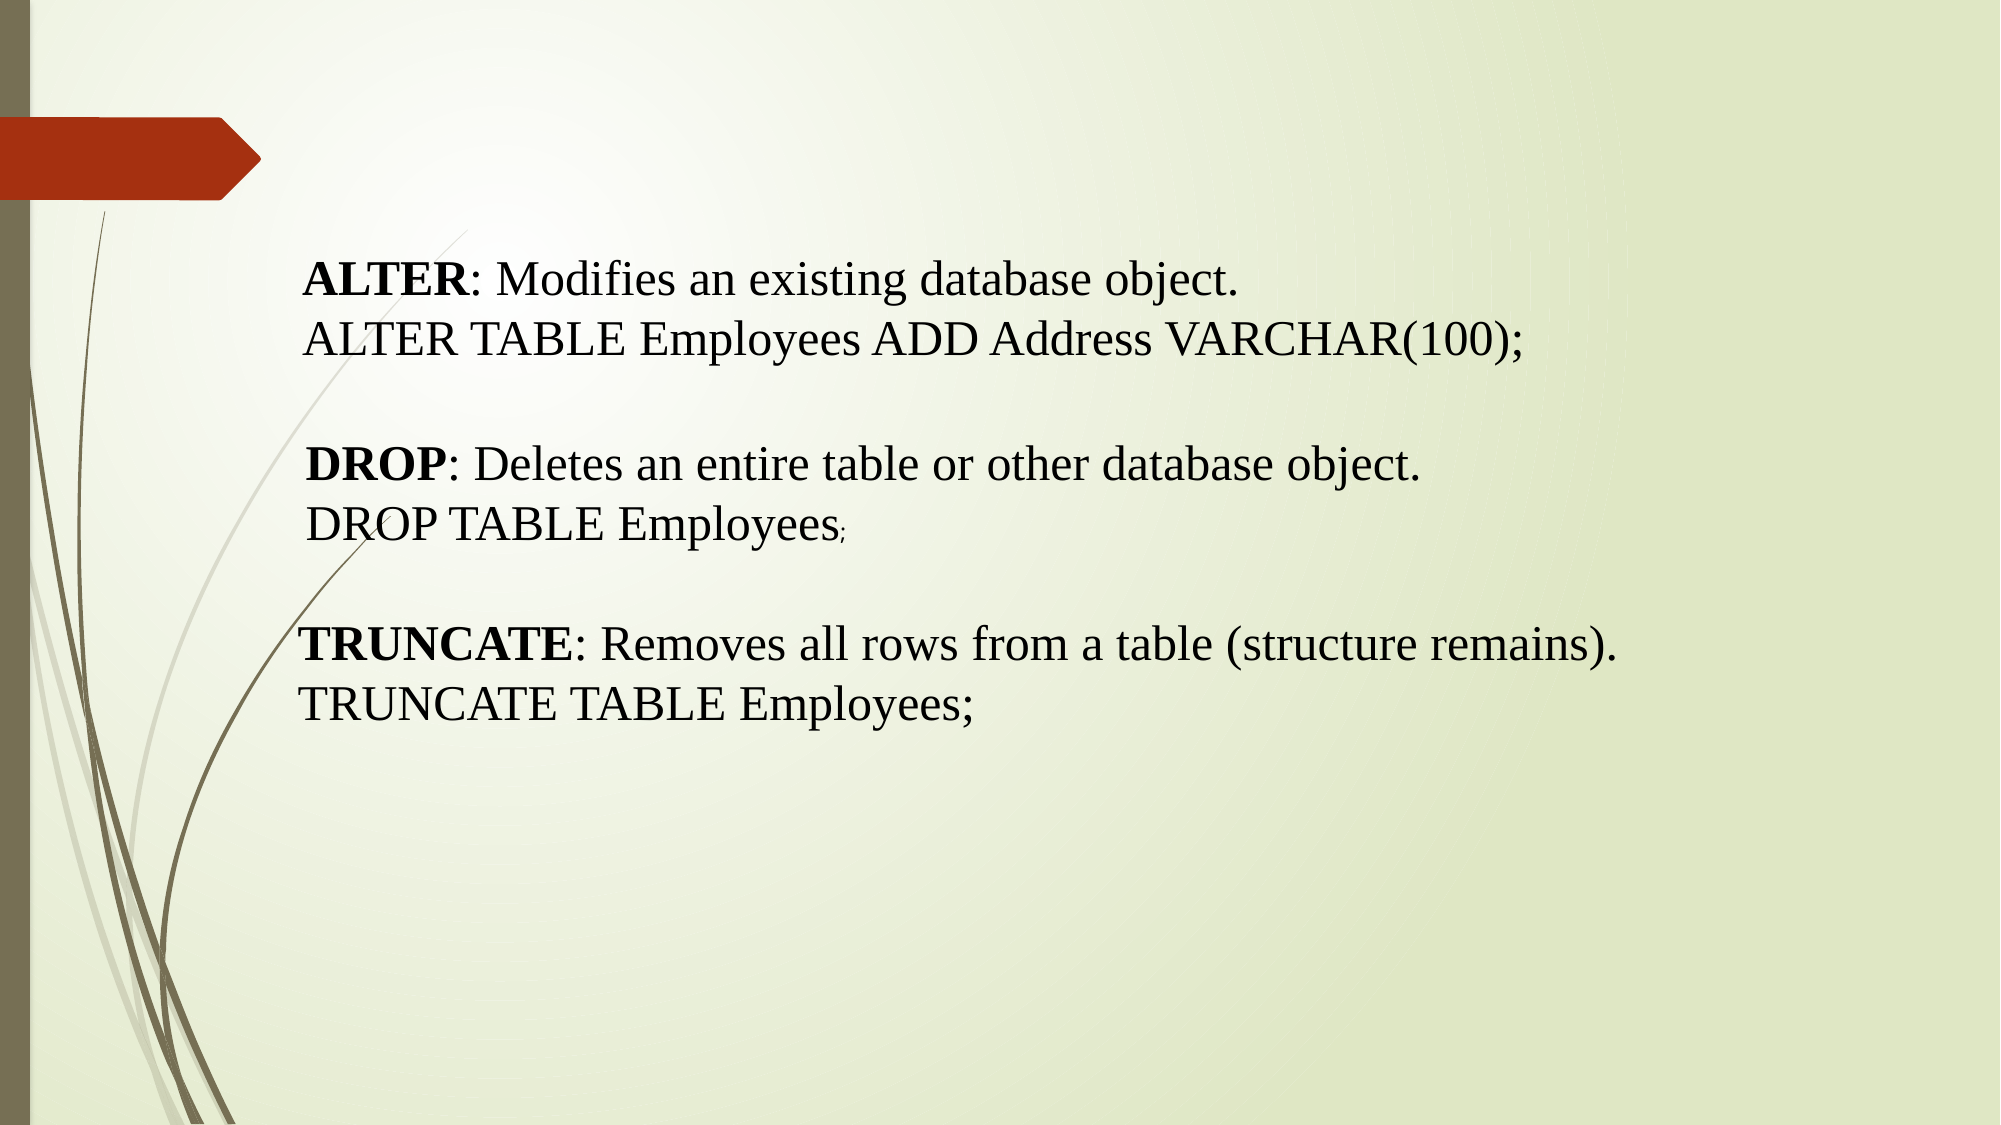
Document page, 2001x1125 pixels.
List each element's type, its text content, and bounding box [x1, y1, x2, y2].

text_box TRUNCATE: Removes all rows from a table (structure remains). TRUNCATE TABLE Employees; [282, 603, 1635, 798]
title ALTER: Modifies an existing database object. ALTER TABLE Employees ADD Address VARCHAR(100); [287, 237, 1553, 461]
text_box DROP: Deletes an entire table or other database object. DROP TABLE Employees; [290, 423, 1438, 603]
